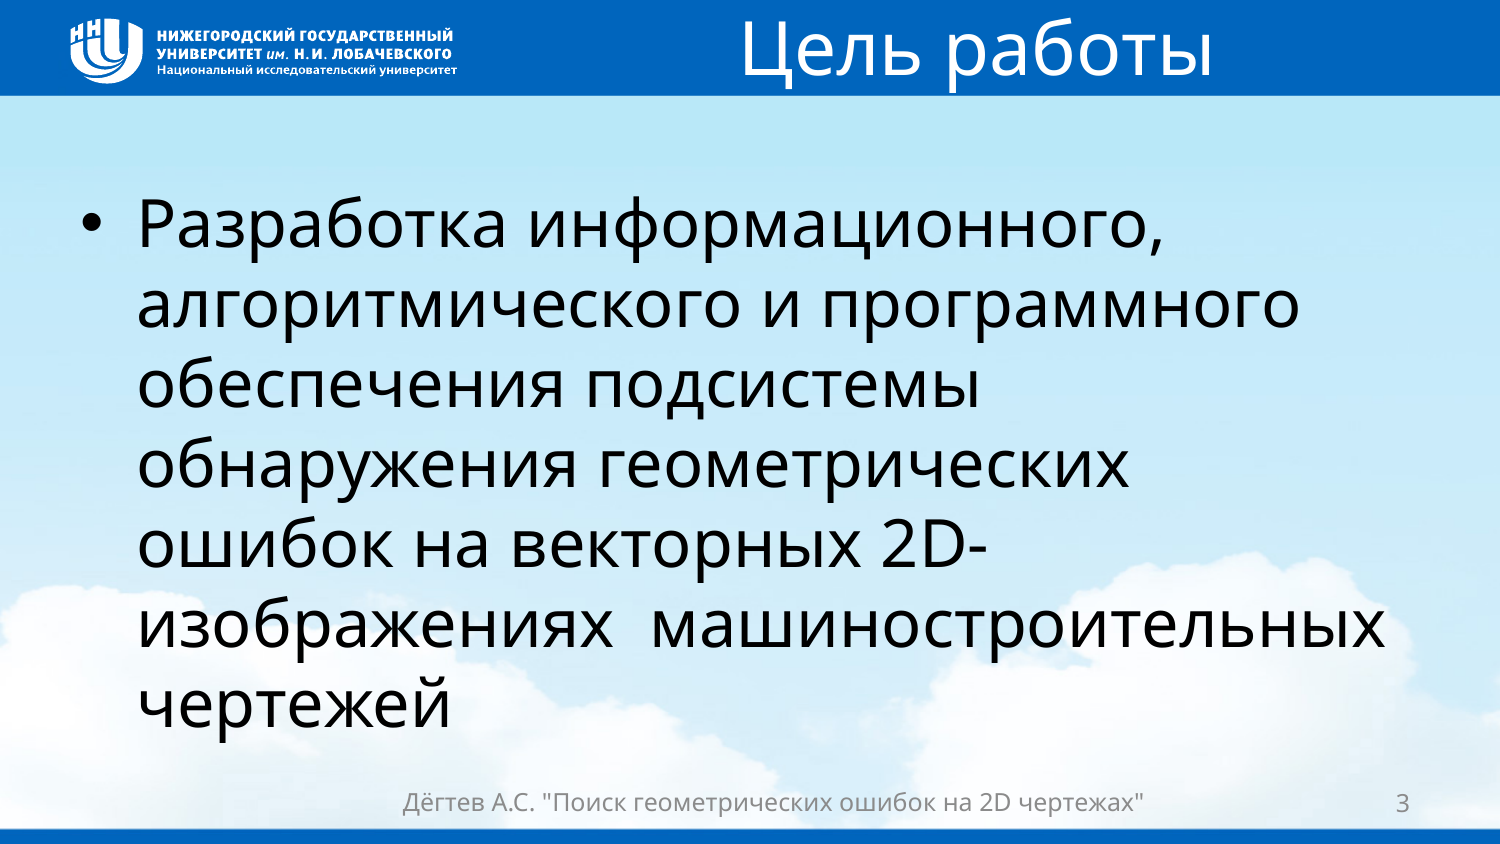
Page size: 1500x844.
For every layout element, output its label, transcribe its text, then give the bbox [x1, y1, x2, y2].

picture [0, 0, 1500, 844]
title Цель работы [454, 0, 1500, 92]
list Разработка информационного, алгоритмического и программного обеспечения подсистемы обнаружения геометрических ошибок на векторных 2D-изображениях машиностроительных чертежей [64, 173, 1415, 753]
footer Дёгтев А.С. "Поиск геометрических ошибок на 2D чертежах" [372, 778, 1177, 824]
slide_number 3 [1074, 782, 1425, 828]
